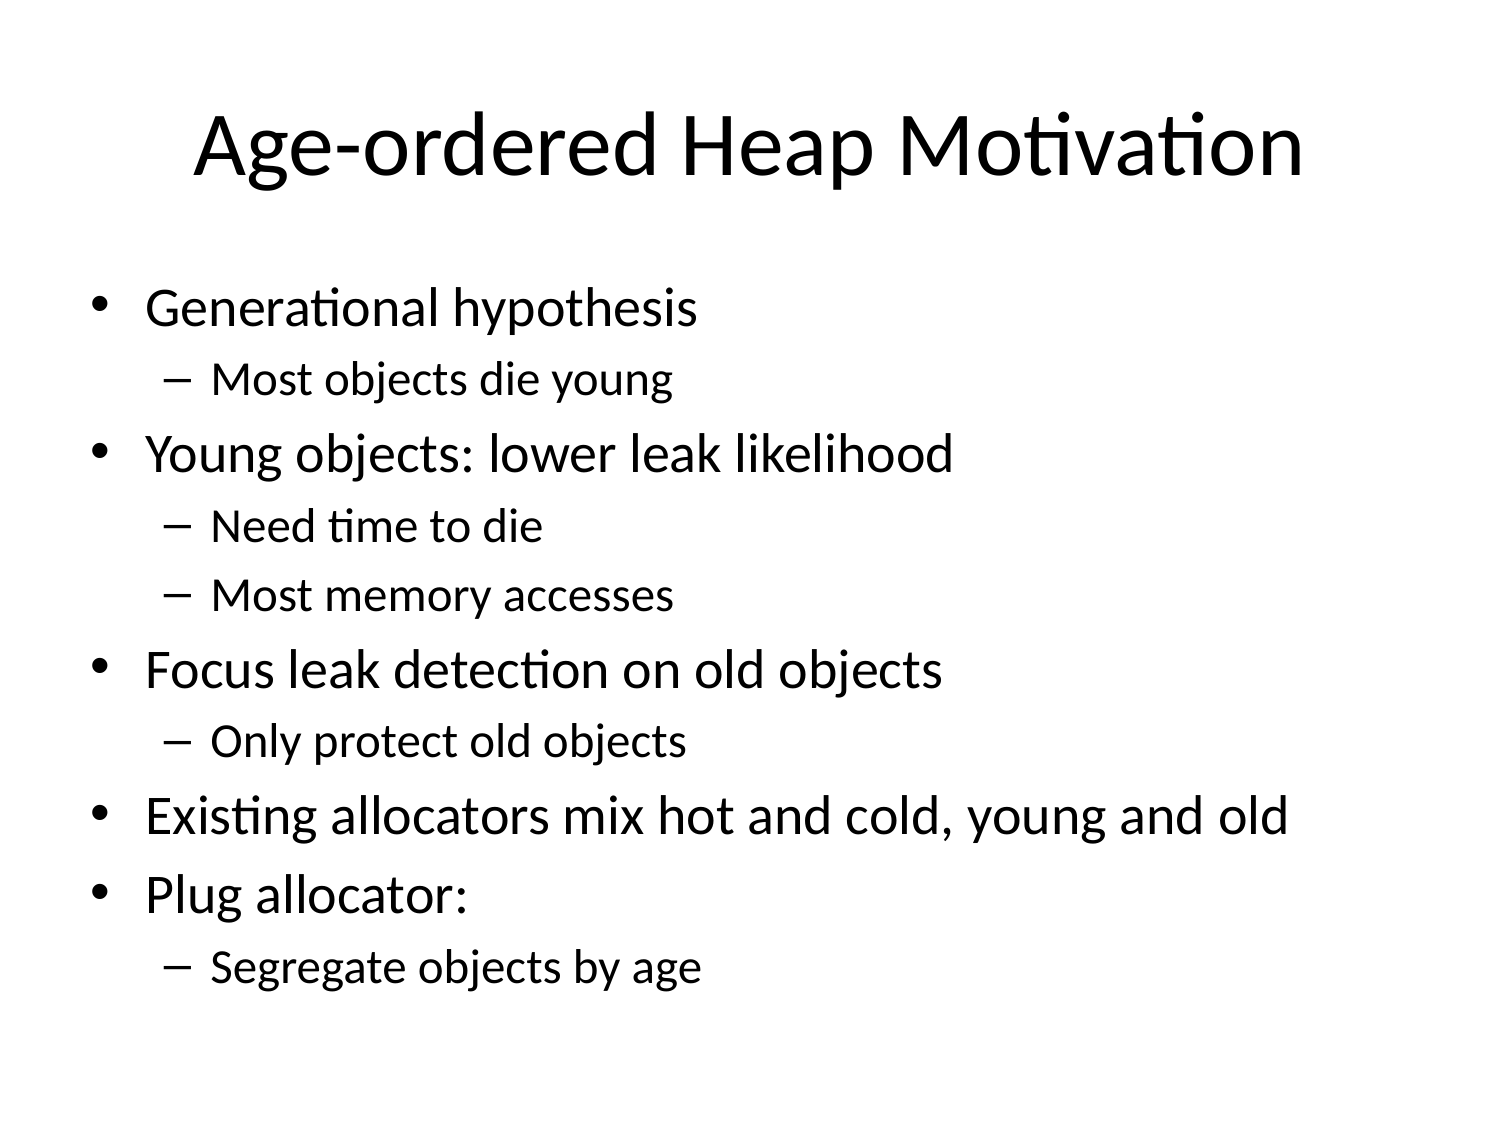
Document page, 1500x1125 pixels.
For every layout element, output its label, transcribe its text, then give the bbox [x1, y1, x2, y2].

title Age-ordered Heap Motivation [75, 45, 1425, 233]
list Generational hypothesis Most objects die young Young objects: lower leak likelihood Need time to die Most memory accesses Focus leak detection on old objects Only protect old objects Existing allocators mix hot and cold, young and old Plug allocator: Segregate objects by age [75, 262, 1425, 1005]
